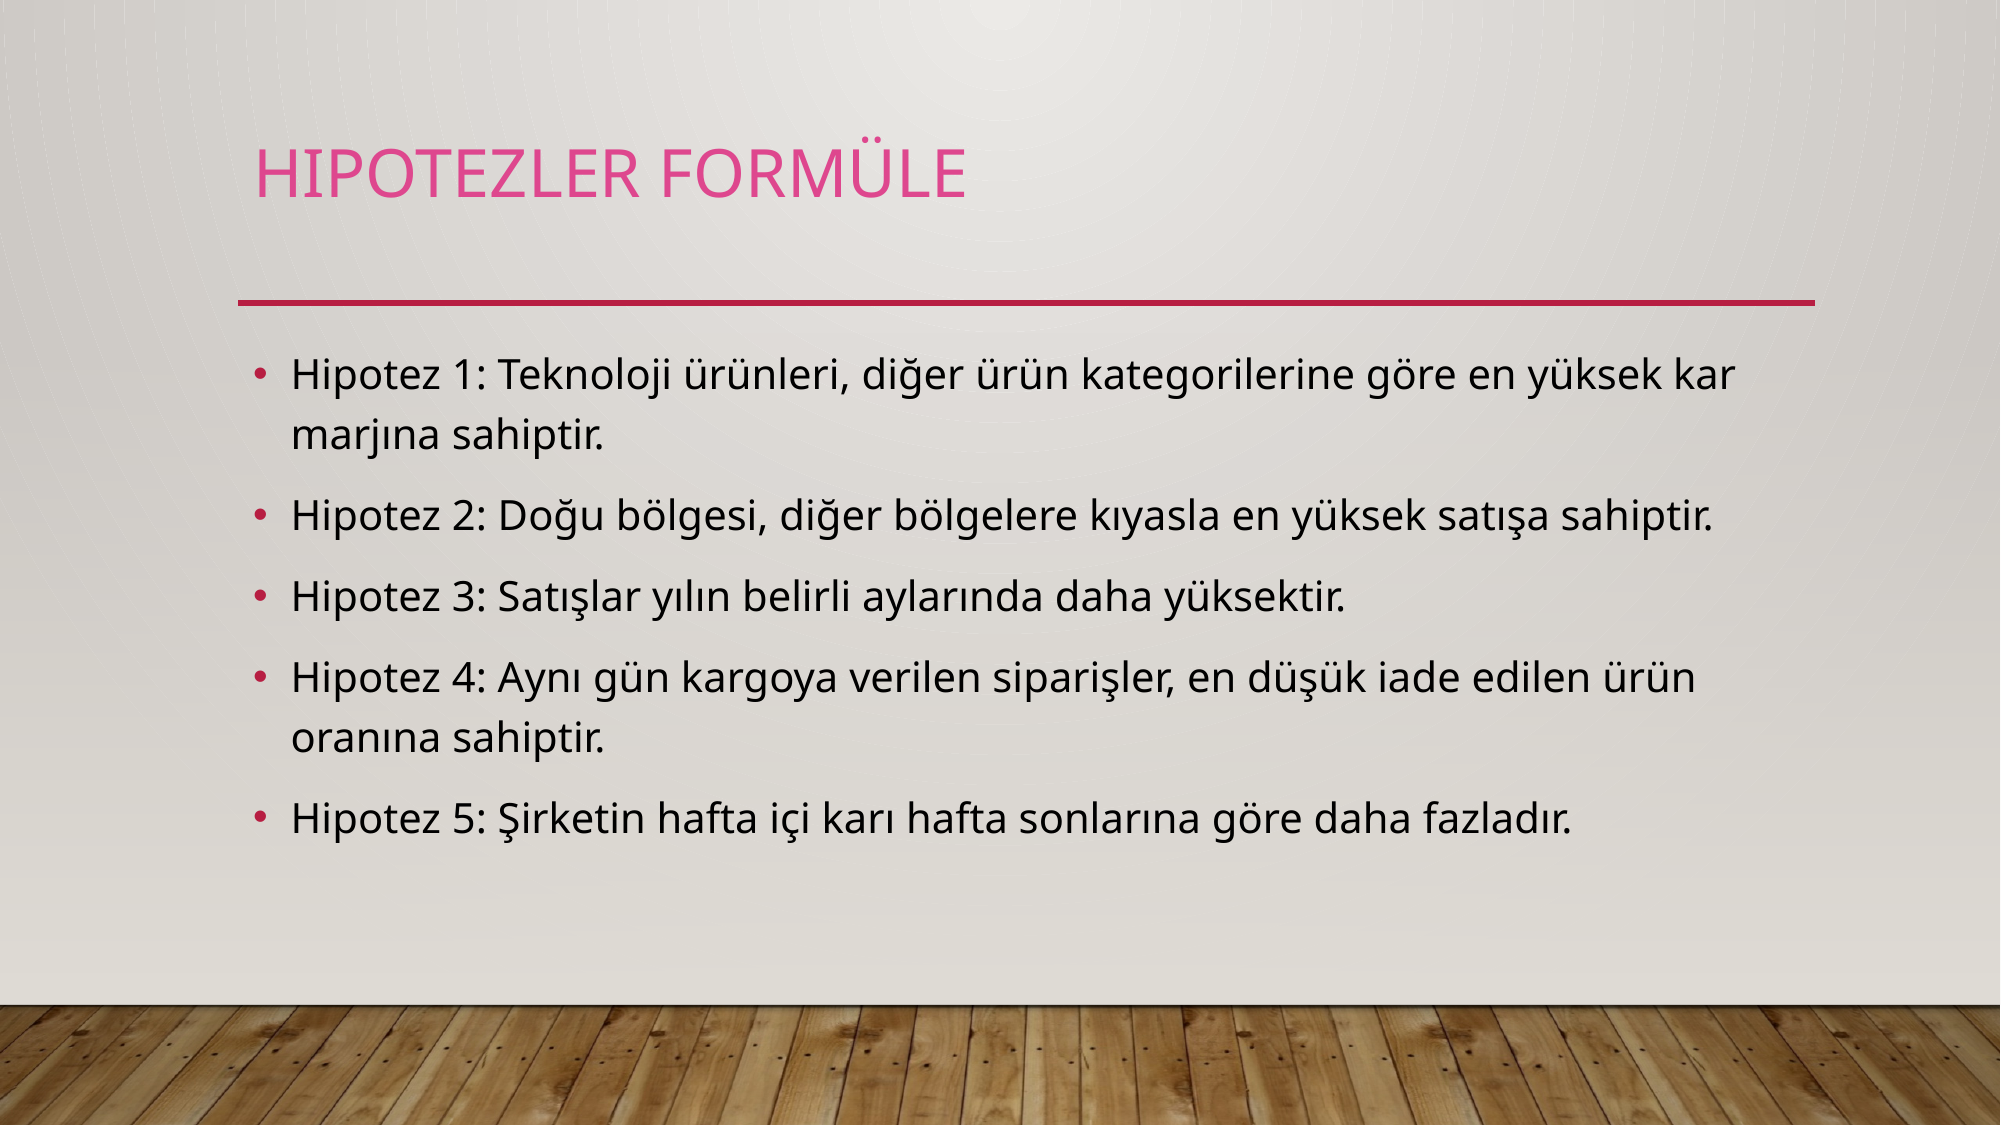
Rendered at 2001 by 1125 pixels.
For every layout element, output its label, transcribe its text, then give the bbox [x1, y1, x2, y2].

title hipotezler formüle [238, 131, 1814, 305]
list Hipotez 1: Teknoloji ürünleri, diğer ürün kategorilerine göre en yüksek kar marjına sahiptir. Hipotez 2: Doğu bölgesi, diğer bölgelere kıyasla en yüksek satışa sahiptir. Hipotez 3: Satışlar yılın belirli aylarında daha yüksektir. Hipotez 4: Aynı gün kargoya verilen siparişler, en düşük iade edilen ürün oranına sahiptir. Hipotez 5: Şirketin hafta içi karı hafta sonlarına göre daha fazladır. [238, 330, 1814, 897]
picture [0, 1005, 2000, 1125]
